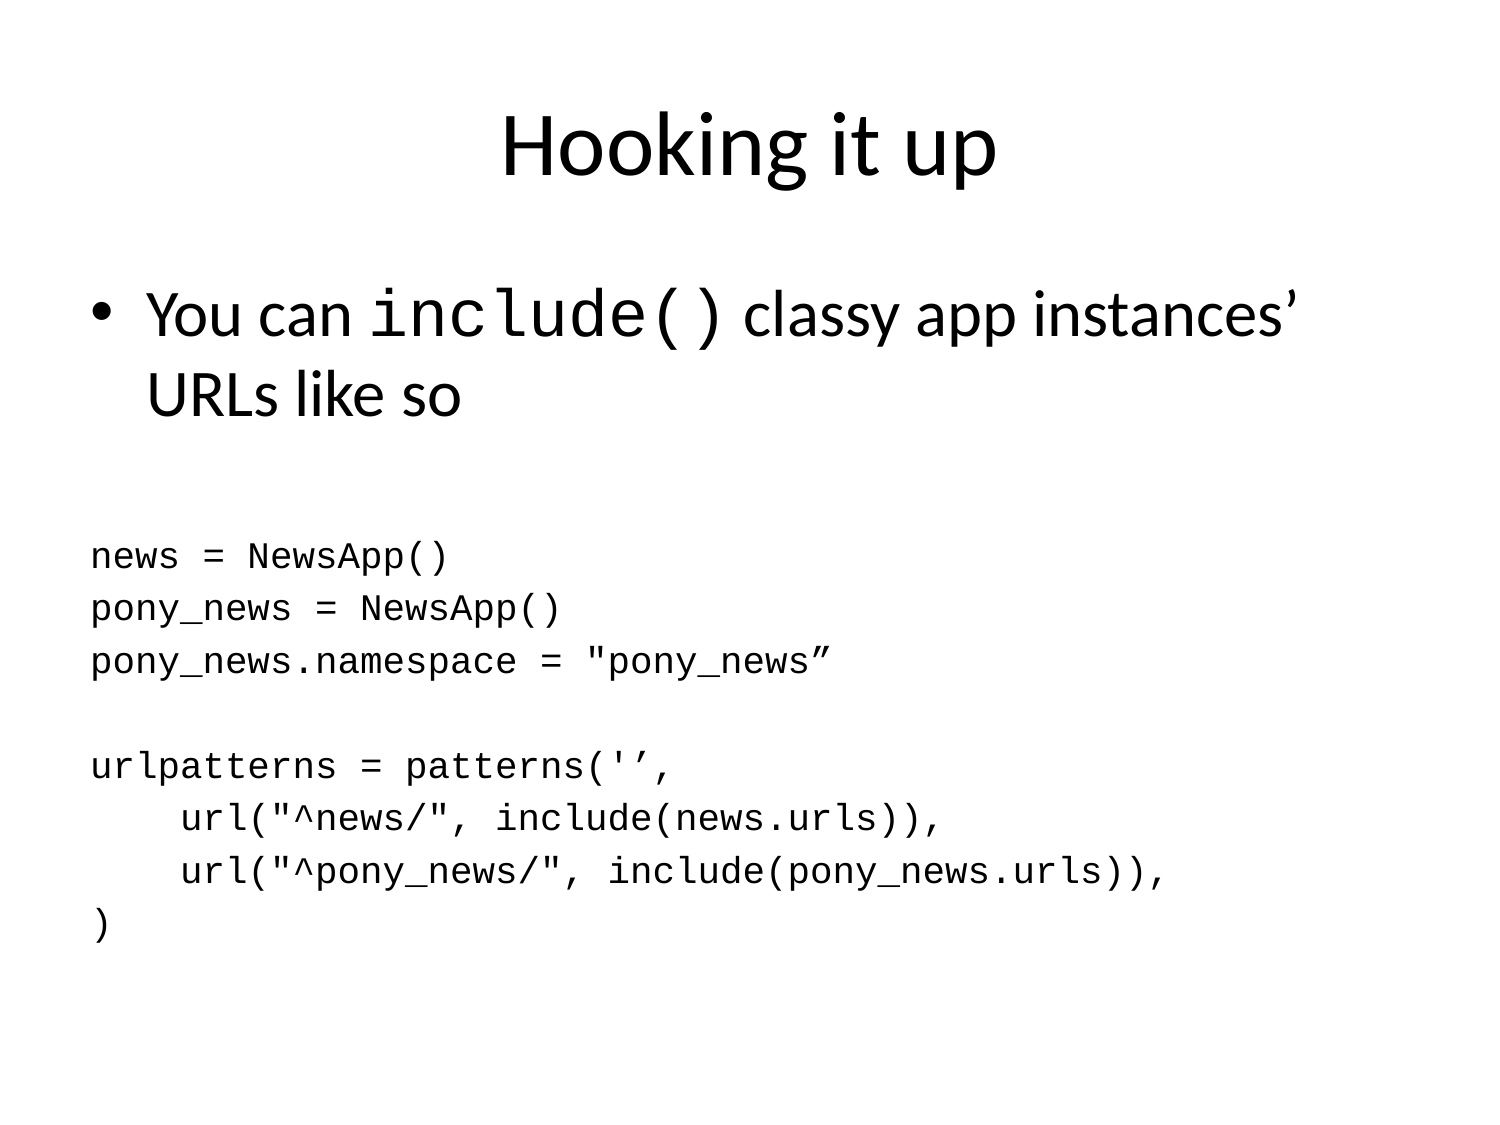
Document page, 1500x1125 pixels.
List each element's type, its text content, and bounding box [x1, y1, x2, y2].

title Hooking it up [75, 45, 1425, 233]
list You can include() classy app instances’ URLs like so news = NewsApp() pony_news = NewsApp() pony_news.namespace = "pony_news” urlpatterns = patterns('’, url("^news/", include(news.urls)), url("^pony_news/", include(pony_news.urls)), ) [75, 262, 1425, 1005]
